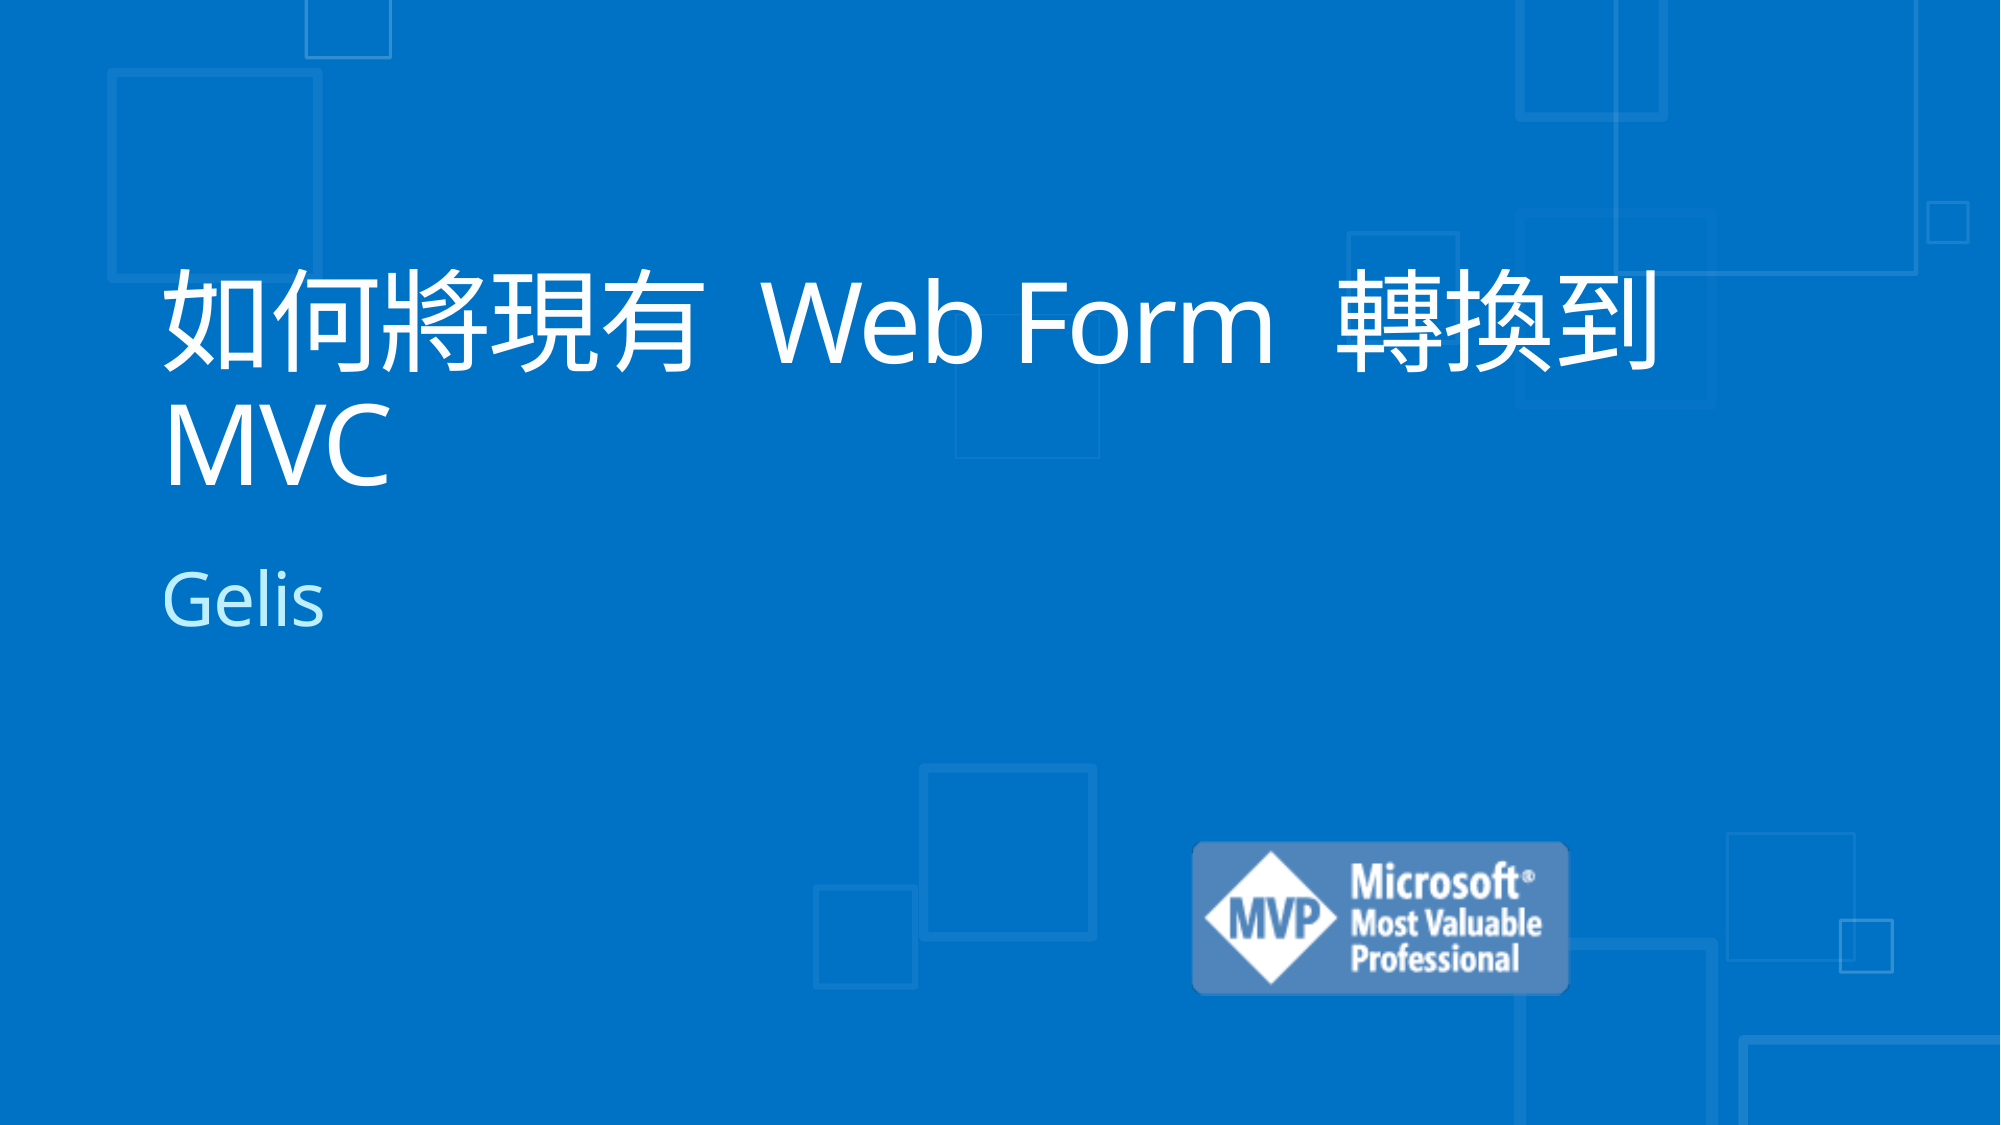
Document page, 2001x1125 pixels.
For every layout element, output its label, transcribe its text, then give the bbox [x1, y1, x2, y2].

picture [1191, 841, 1571, 996]
list Gelis [160, 561, 1841, 644]
title 如何將現有 Web Form 轉換到MVC [160, 386, 1841, 510]
